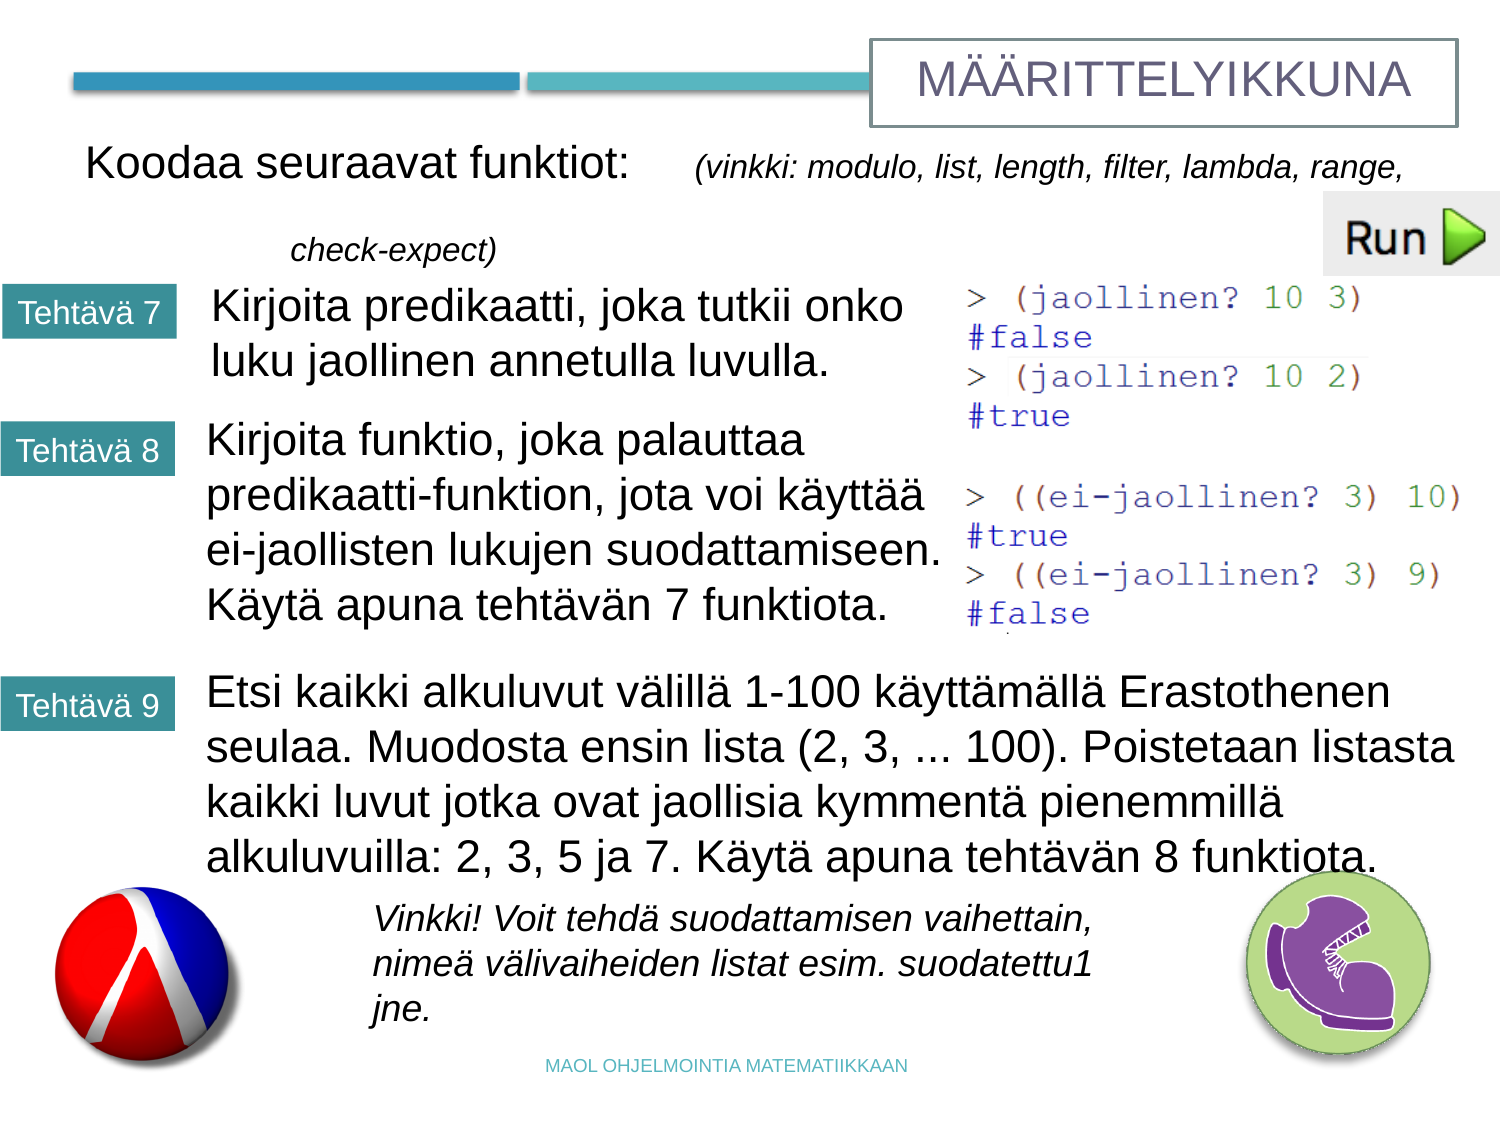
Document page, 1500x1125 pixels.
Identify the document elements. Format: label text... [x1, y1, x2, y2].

text_box Kirjoita predikaatti, joka tutkii onko luku jaollinen annetulla luvulla. [196, 268, 923, 394]
text_box MÄÄRITTELYIKKUNA [869, 38, 1459, 128]
text_box Tehtävä 8 [0, 421, 175, 476]
text_box Kirjoita funktio, joka palauttaa predikaatti-funktion, jota voi käyttää ei-jaollisten lukujen suodattamiseen. Käytä apuna tehtävän 7 funktiota. [191, 402, 963, 637]
text_box Tehtävä 9 [0, 676, 175, 731]
picture [962, 282, 1393, 435]
text_box Koodaa seuraavat funktiot: (vinkki: modulo, list, length, filter, lambda, range, check-expect) [70, 125, 1447, 276]
picture [1323, 190, 1500, 277]
picture [962, 479, 1473, 635]
picture [1211, 849, 1458, 1078]
text_box Tehtävä 7 [2, 283, 177, 339]
picture [38, 869, 245, 1077]
footer MAOL Ohjelmointia matematiikkaan [123, 1034, 923, 1095]
text_box Etsi kaikki alkuluvut välillä 1-100 käyttämällä Erastothenen seulaa. Muodosta ensin lista (2, 3, ... 100). Poistetaan listasta kaikki luvut jotka ovat jaollisia kymmentä pienemmillä alkuluvuilla: 2, 3, 5 ja 7. Käytä apuna tehtävän 8 funktiota. [191, 654, 1483, 945]
text_box Vinkki! Voit tehdä suodattamisen vaihettain, nimeä välivaiheiden listat esim. suodatettu1 jne. [357, 945, 1160, 1037]
